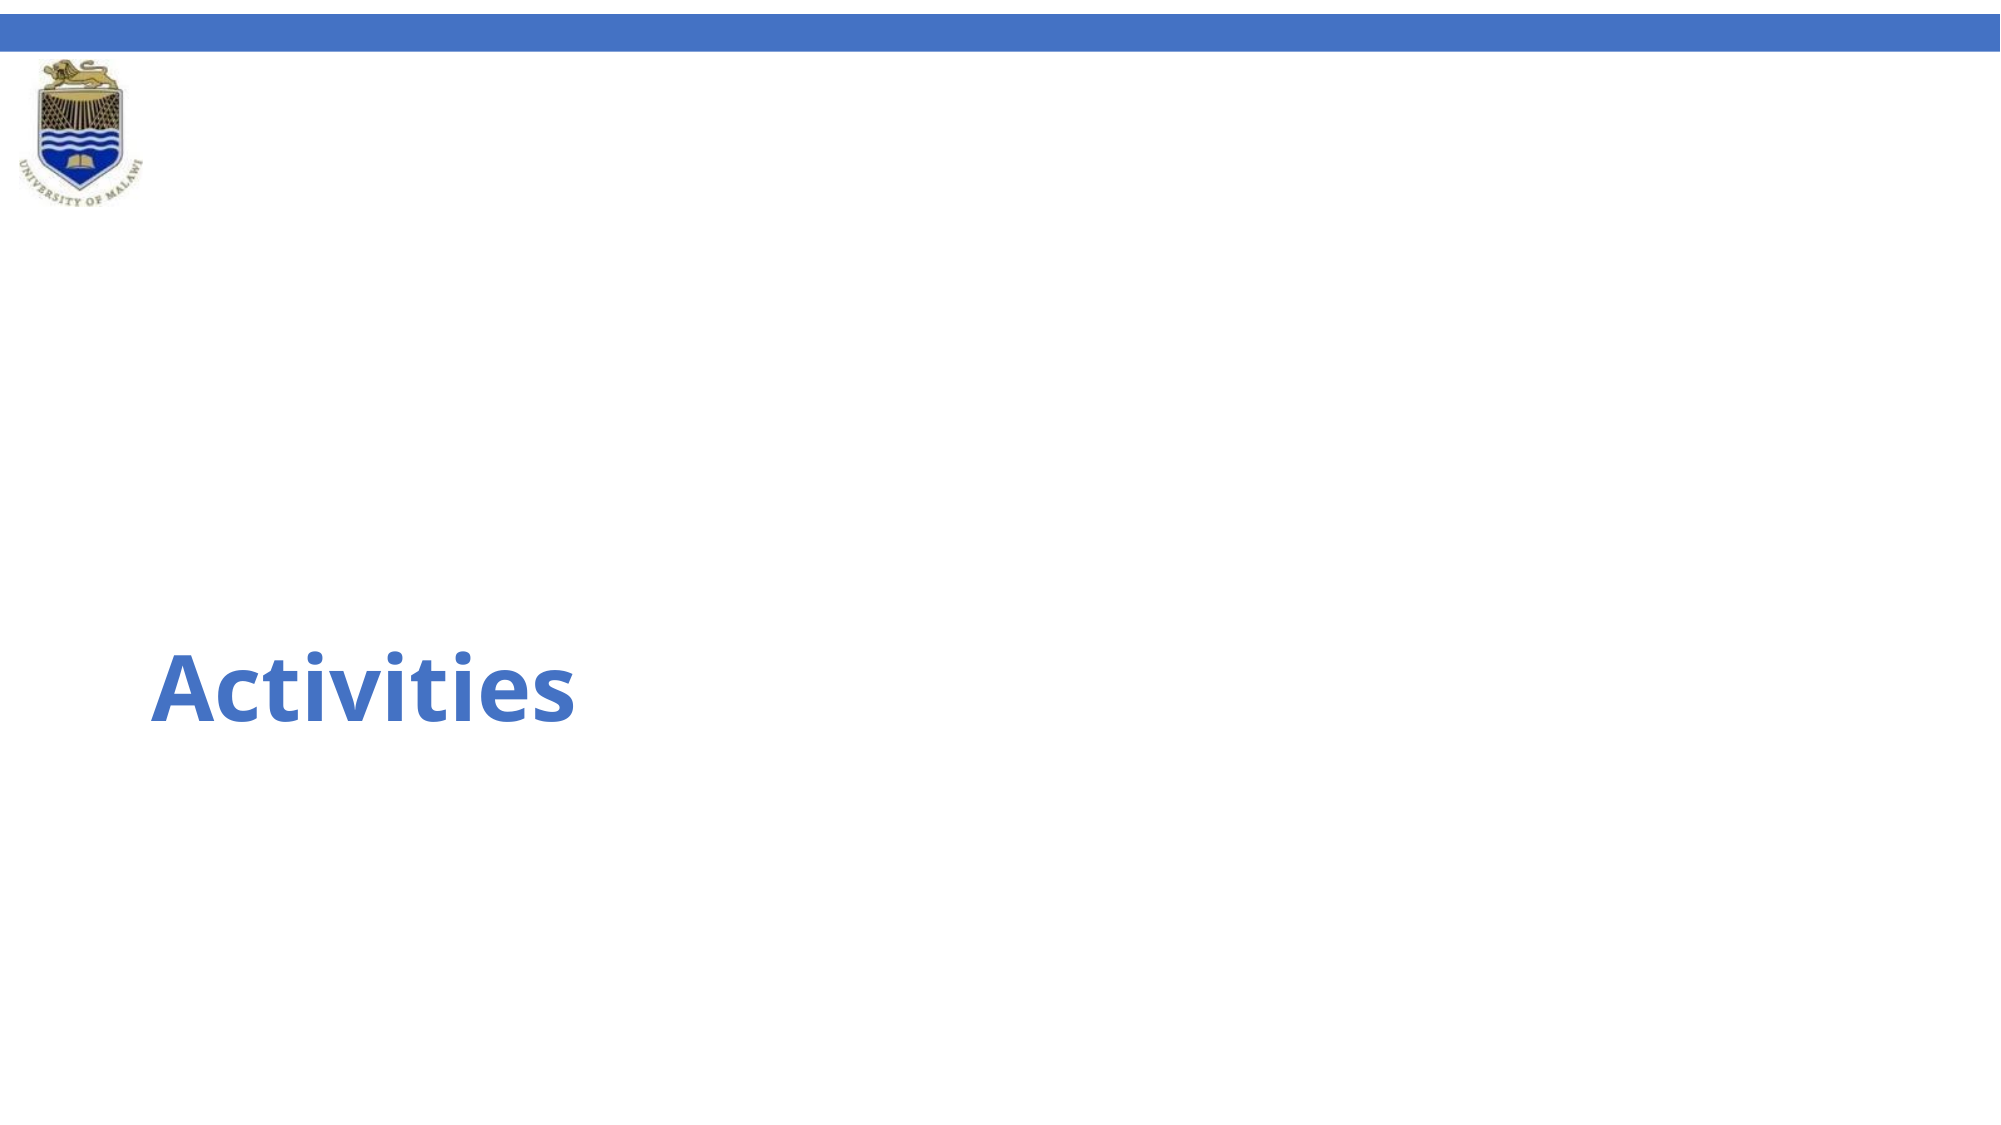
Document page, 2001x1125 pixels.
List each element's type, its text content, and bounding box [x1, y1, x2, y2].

title Activities [136, 280, 1862, 749]
picture [19, 59, 143, 207]
